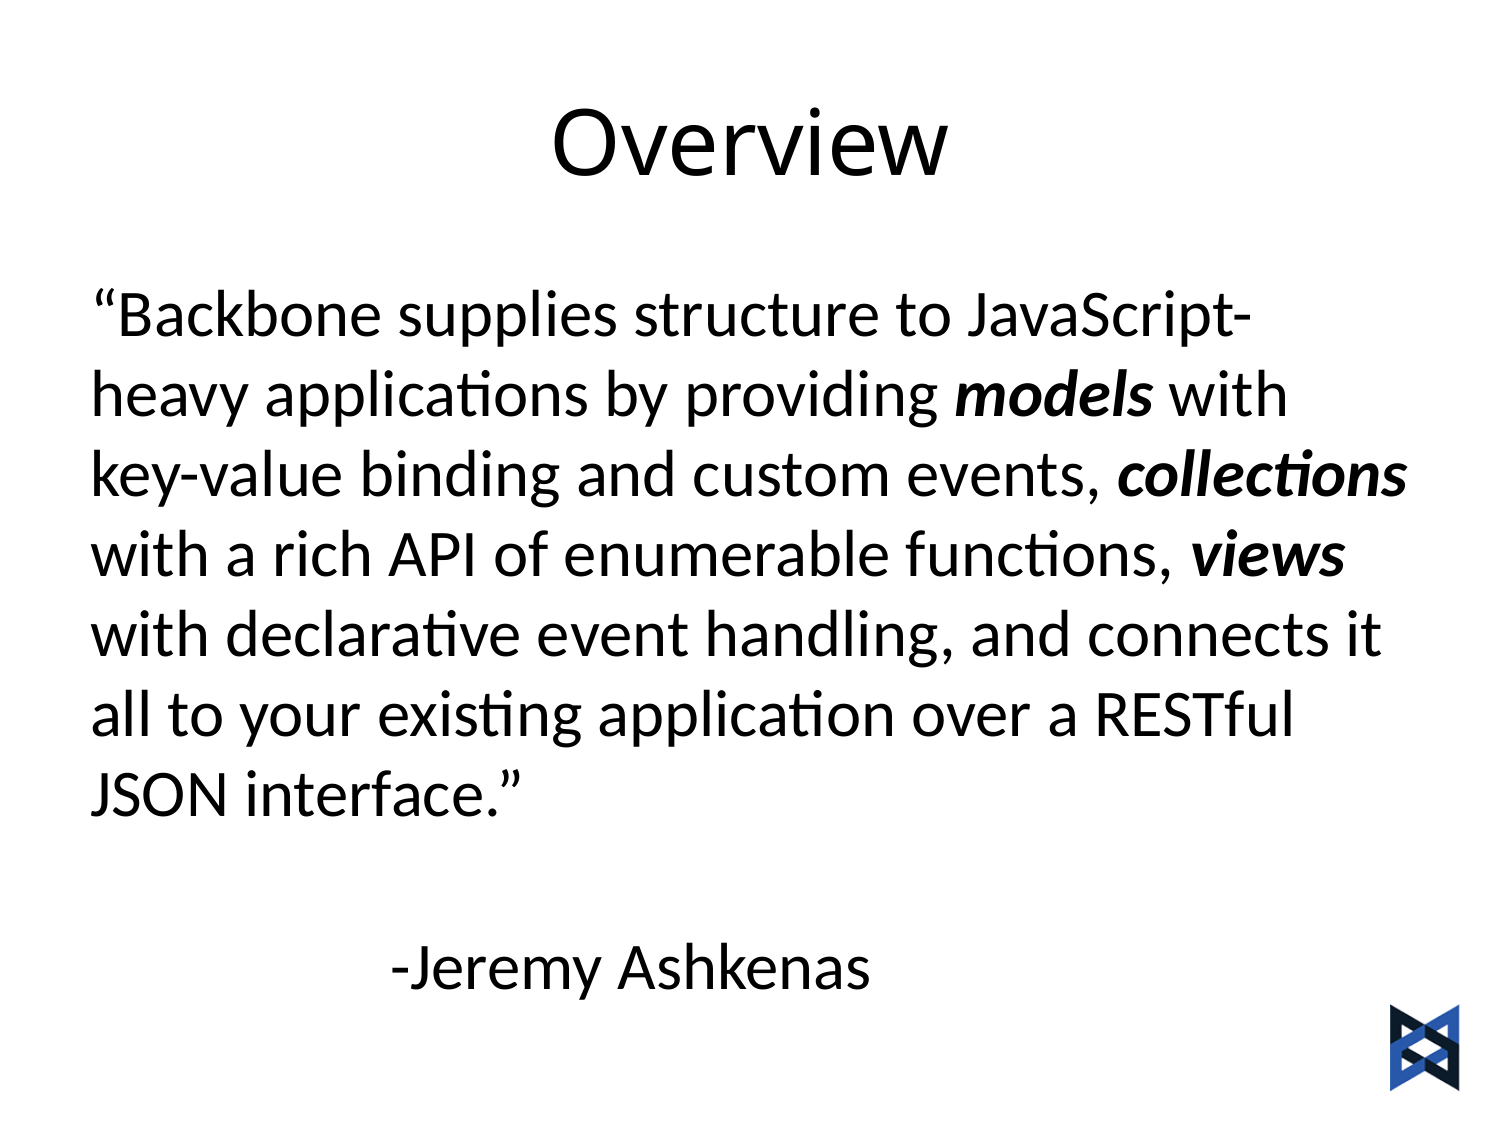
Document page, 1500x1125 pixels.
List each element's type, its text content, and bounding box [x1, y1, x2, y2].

list “Backbone supplies structure to JavaScript-heavy applications by providing models with key-value binding and custom events, collections with a rich API of enumerable functions, views with declarative event handling, and connects it all to your existing application over a RESTful JSON interface.” -Jeremy Ashkenas [75, 262, 1425, 1005]
picture [1390, 1004, 1460, 1091]
title Overview [75, 45, 1425, 233]
